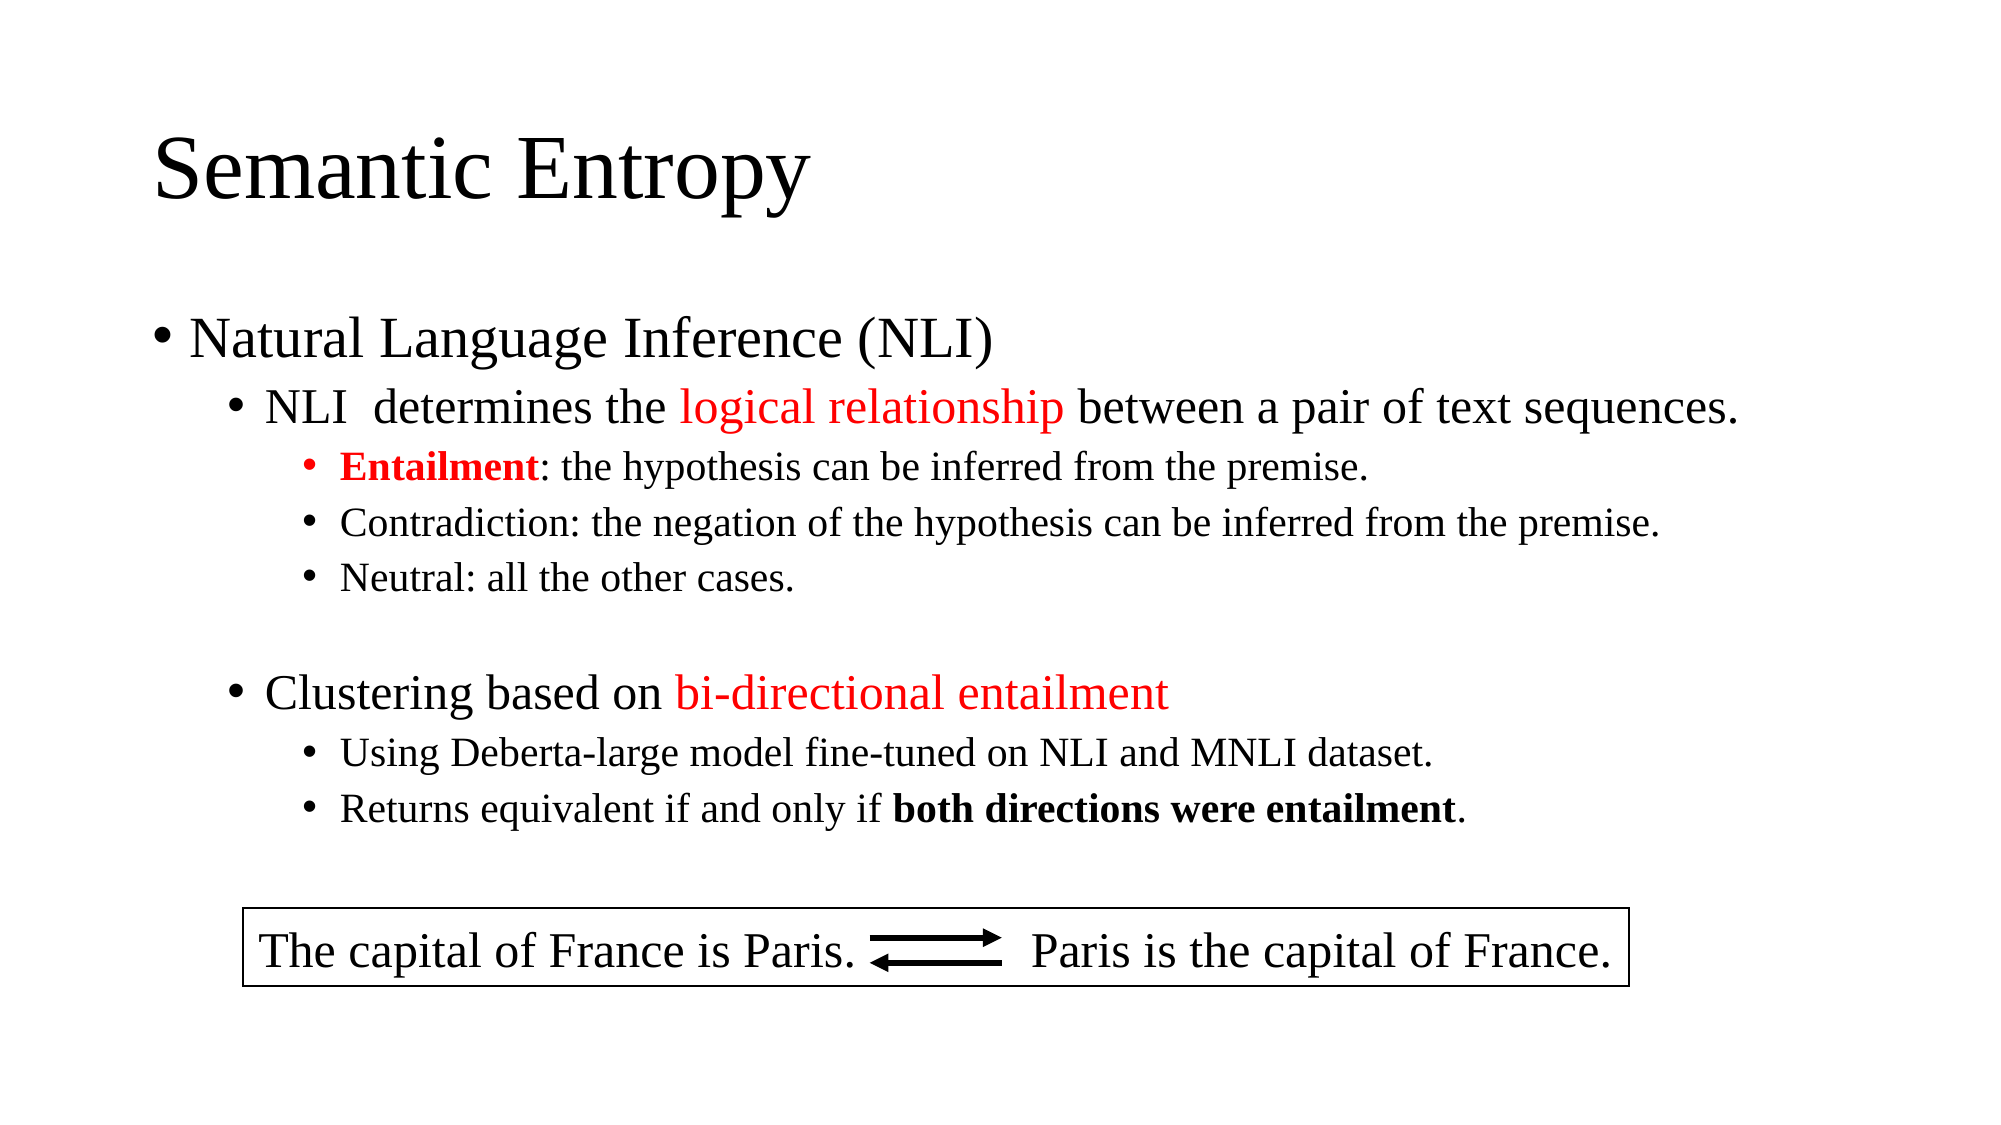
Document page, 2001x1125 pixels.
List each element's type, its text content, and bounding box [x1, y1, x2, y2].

text_box The capital of France is Paris. Paris is the capital of France. [242, 907, 1630, 987]
list Natural Language Inference (NLI) NLI determines the logical relationship between a pair of text sequences. Entailment: the hypothesis can be inferred from the premise. Contradiction: the negation of the hypothesis can be inferred from the premise. Neutral: all the other cases. Clustering based on bi-directional entailment Using Deberta-large model fine-tuned on NLI and MNLI dataset. Returns equivalent if and only if both directions were entailment. [137, 299, 1863, 1014]
title Semantic Entropy [137, 59, 1863, 278]
